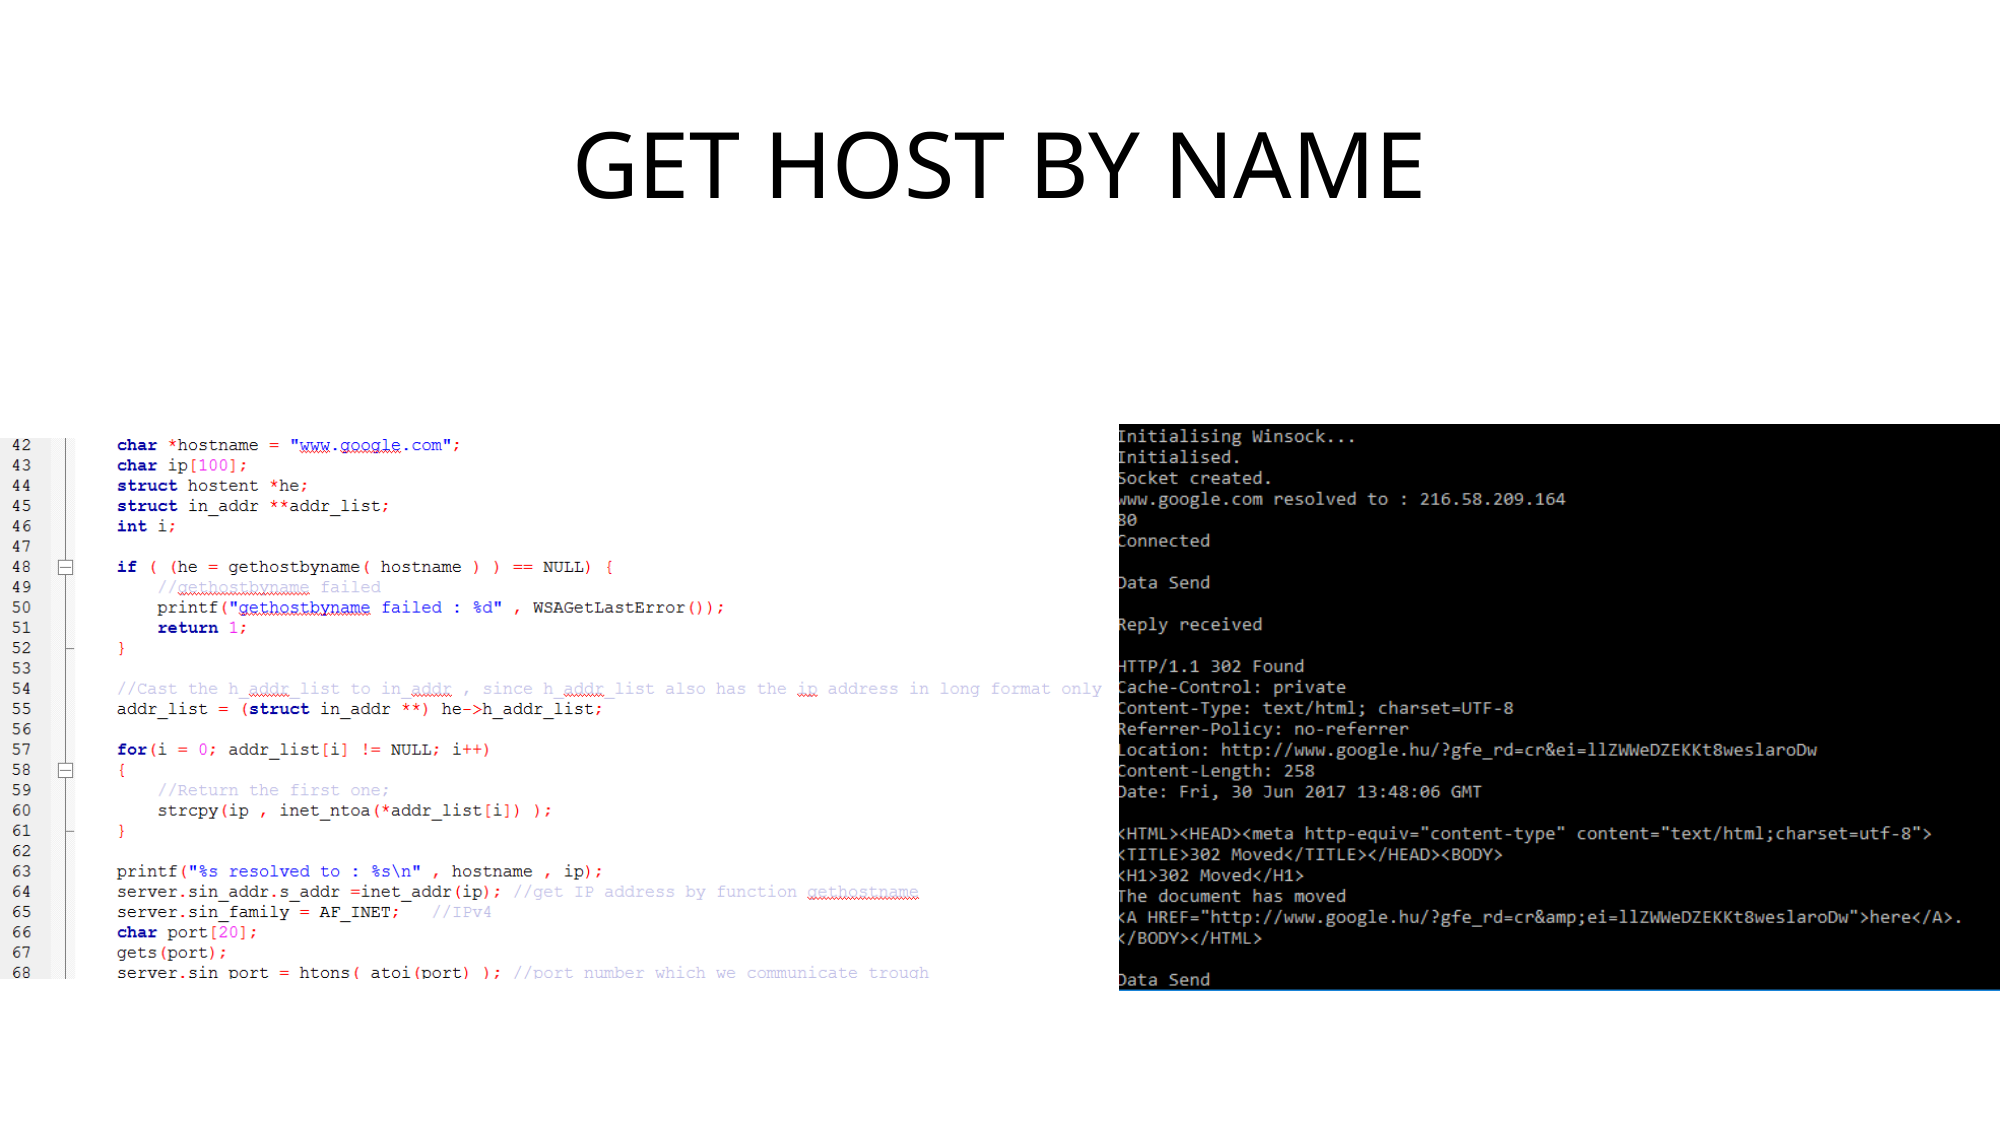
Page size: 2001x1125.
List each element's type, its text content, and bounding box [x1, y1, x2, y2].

title GET HOST BY NAME [137, 59, 1863, 278]
picture [1119, 424, 2000, 991]
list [0, 438, 1109, 980]
